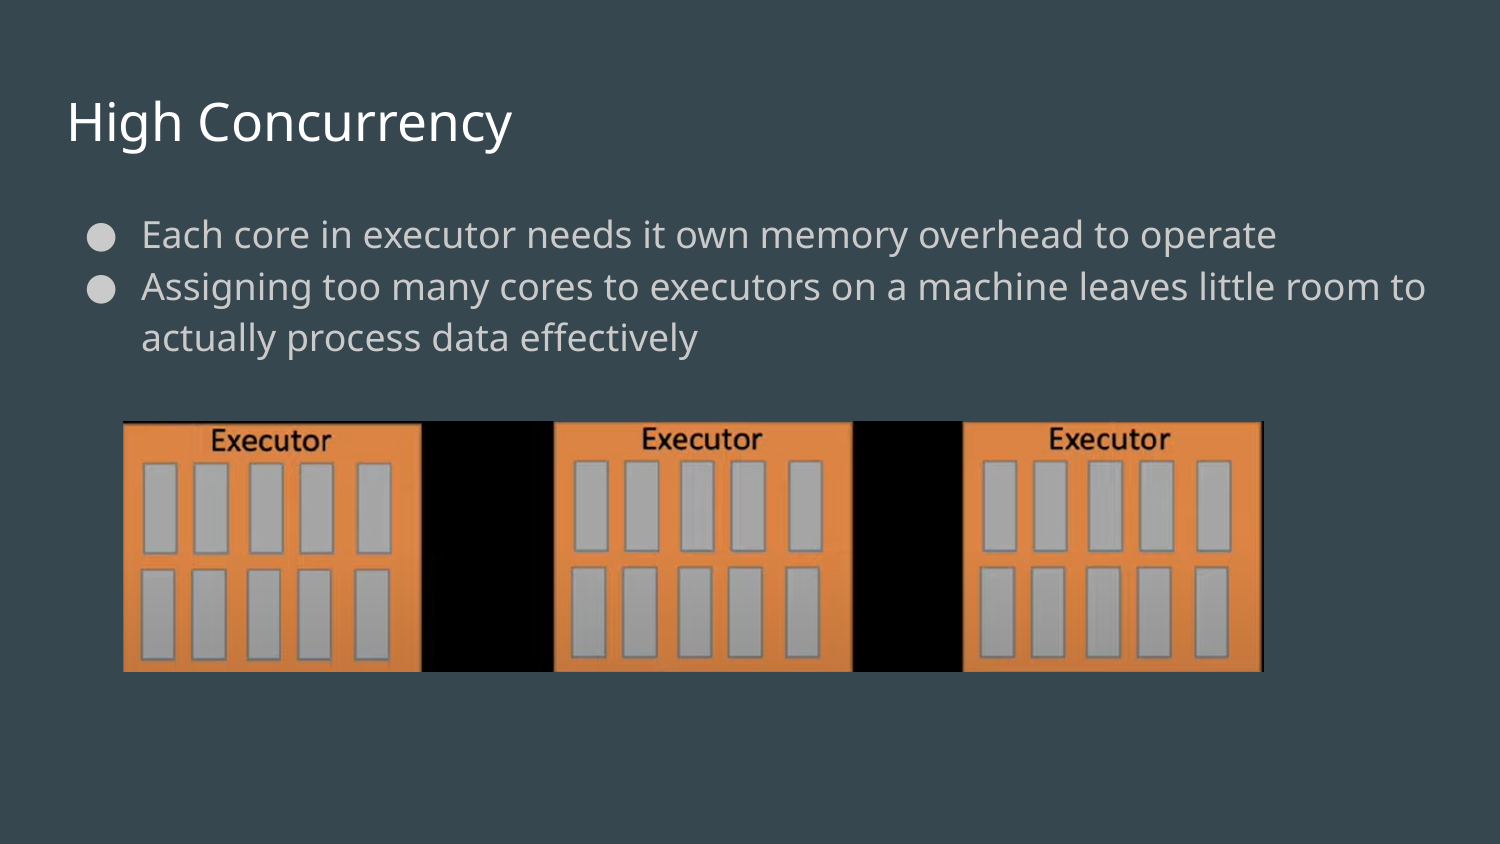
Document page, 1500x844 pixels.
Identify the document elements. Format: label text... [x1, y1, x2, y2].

title High Concurrency [51, 72, 1449, 167]
list Each core in executor needs it own memory overhead to operate Assigning too many cores to executors on a machine leaves little room to actually process data effectively [51, 189, 1449, 750]
picture [123, 421, 1264, 672]
